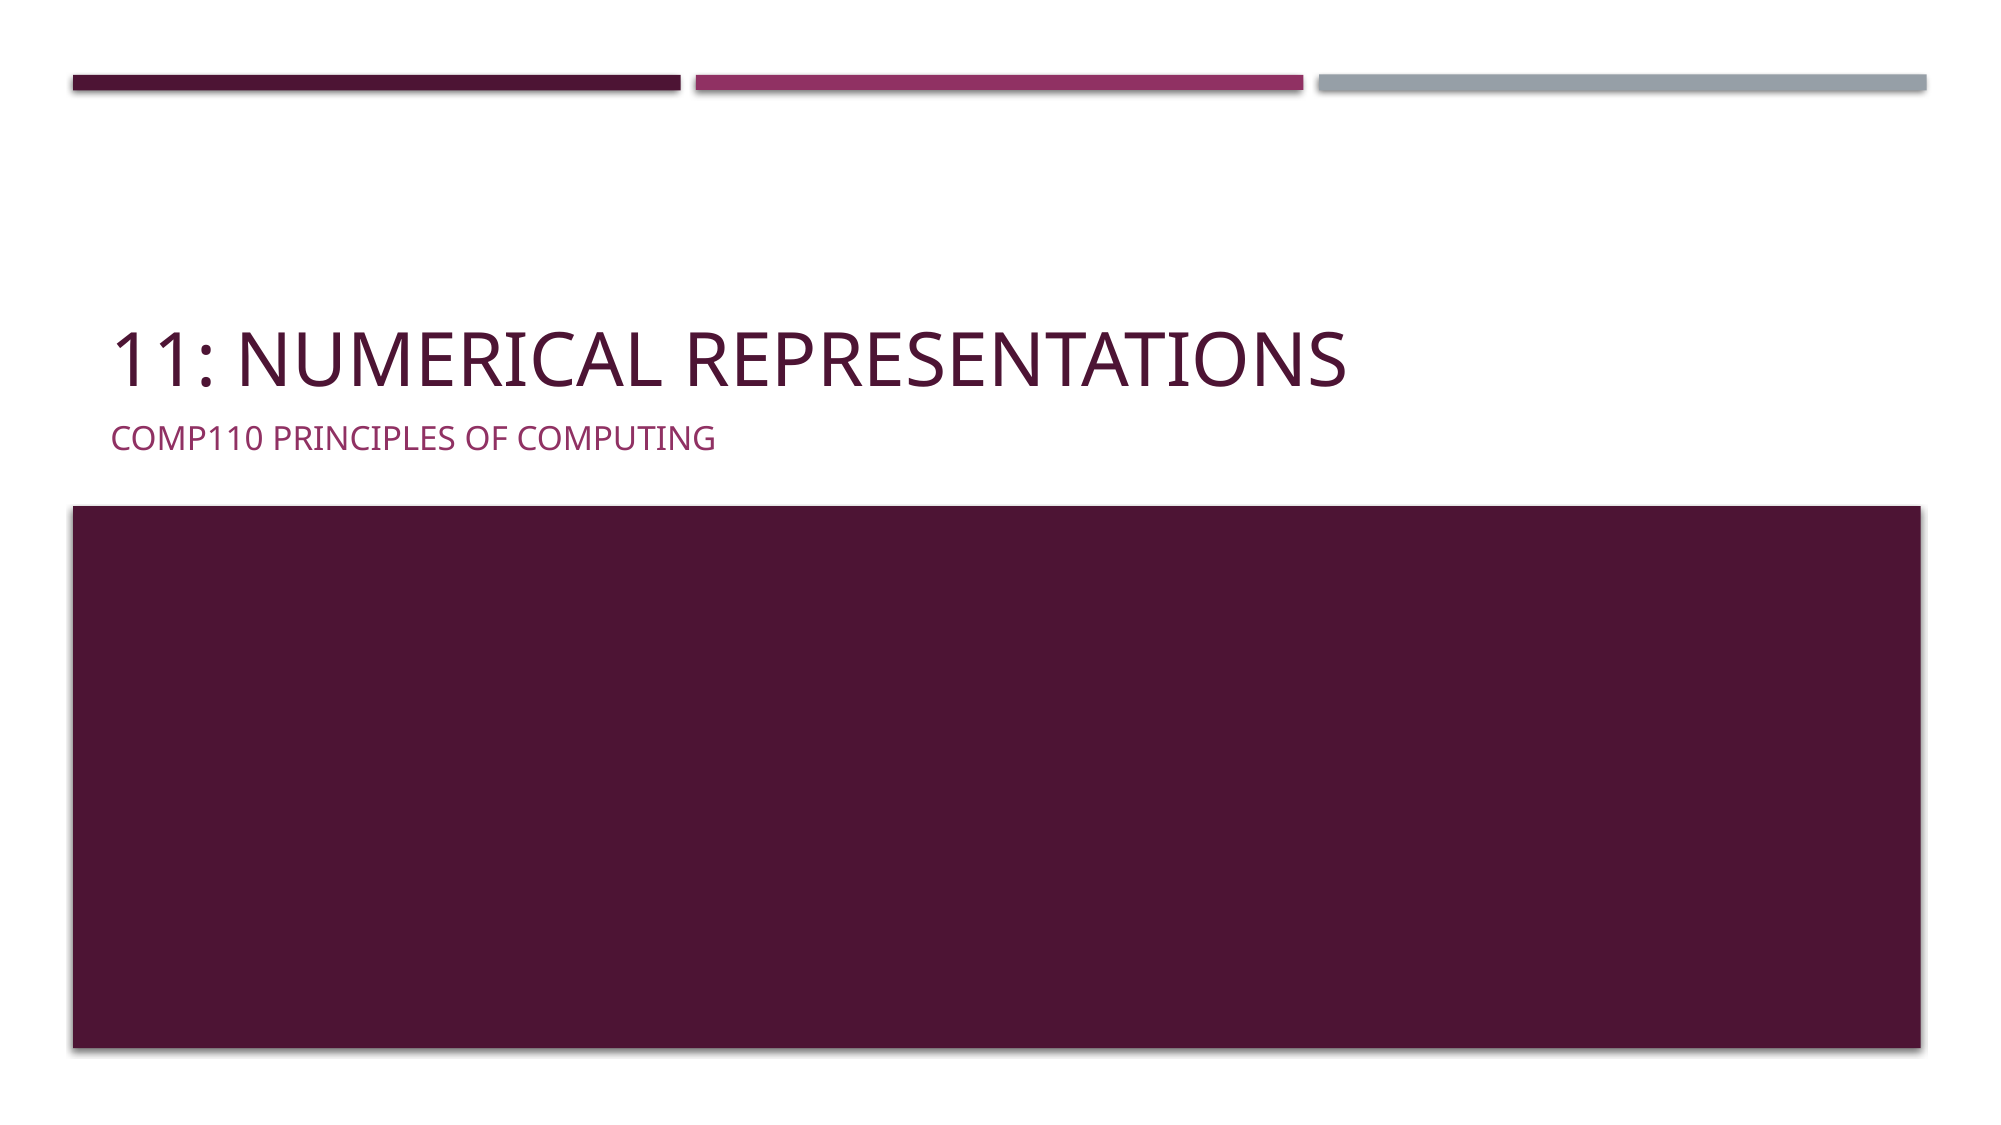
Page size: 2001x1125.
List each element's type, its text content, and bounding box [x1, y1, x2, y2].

subtitle COMP110 Principles of Computing [95, 409, 1899, 507]
title 11: Numerical Representations [95, 167, 1899, 409]
